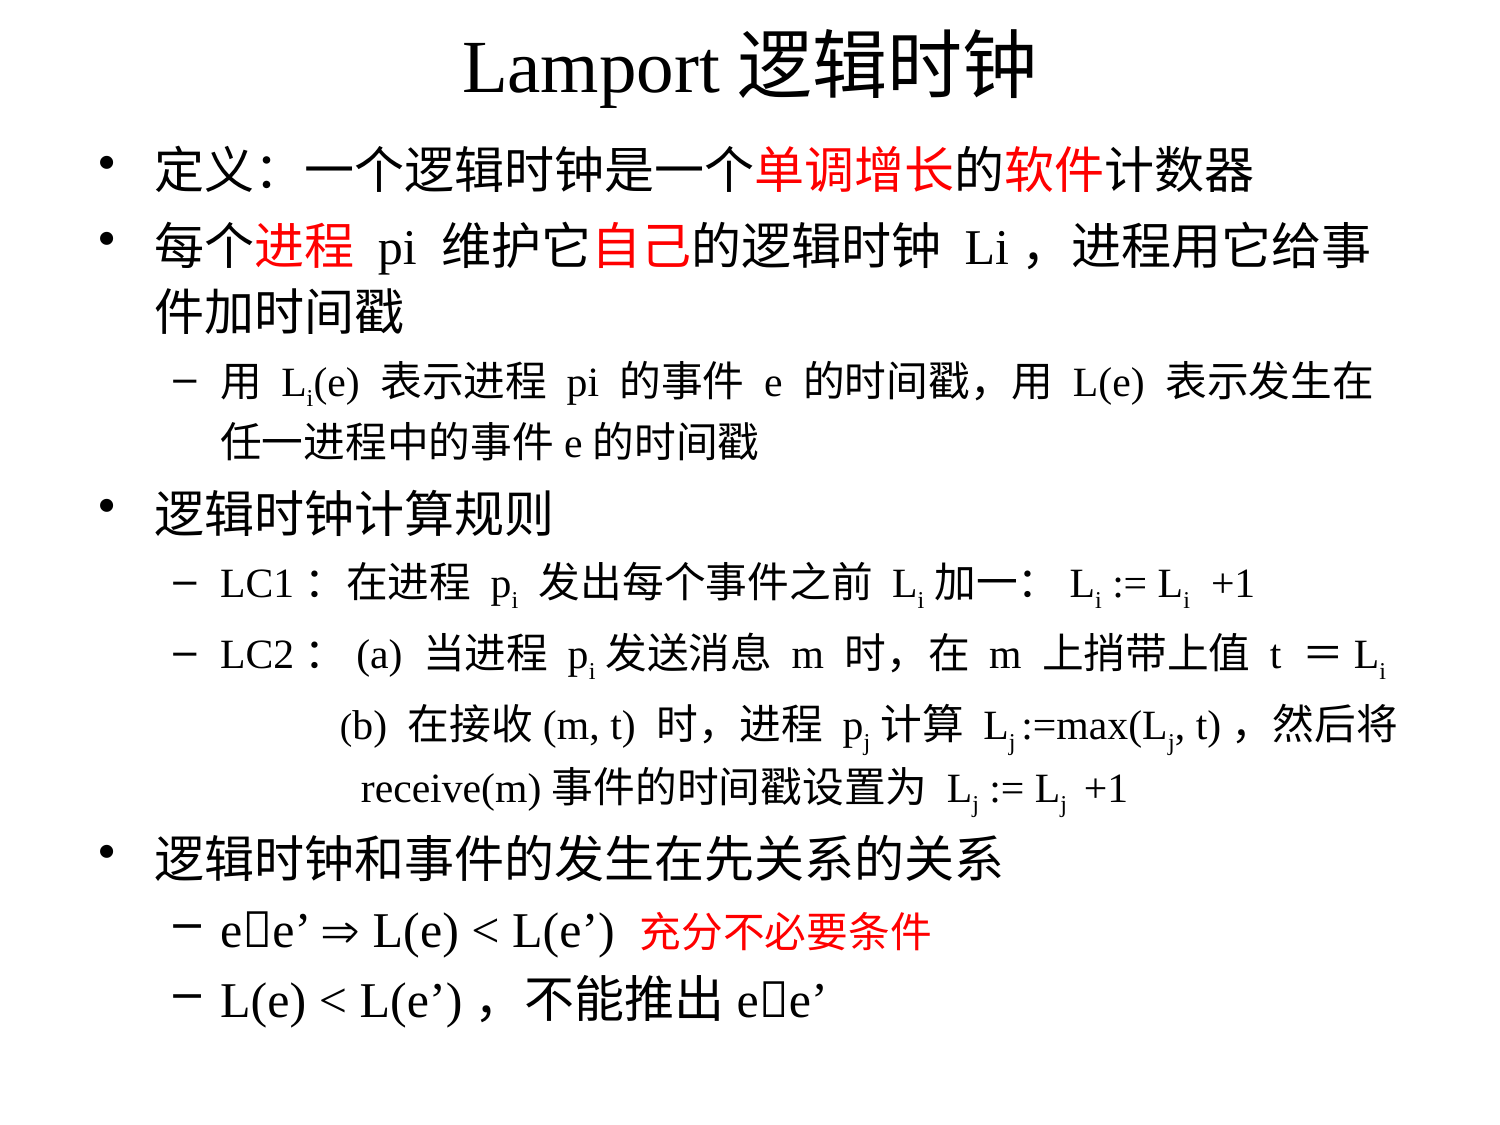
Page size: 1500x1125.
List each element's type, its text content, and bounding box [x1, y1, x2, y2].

title Lamport逻辑时钟 [75, 0, 1425, 125]
list 定义：一个逻辑时钟是一个单调增长的软件计数器 每个进程 pi 维护它自己的逻辑时钟 Li，进程用它给事件加时间戳 用 Li(e) 表示进程 pi 的事件 e 的时间戳，用 L(e) 表示发生在任一进程中的事件e的时间戳 逻辑时钟计算规则 LC1：在进程 pi 发出每个事件之前 Li加一：Li := Li +1 LC2：(a) 当进程 pi发送消息 m 时，在 m 上捎带上值 t ＝Li (b) 在接收(m, t) 时，进程 pj计算 Lj :=max(Lj, t)，然后将receive(m)事件的时间戳设置为 Lj := Lj +1 逻辑时钟和事件的发生在先关系的关系 ee’  L(e) < L(e’) 充分不必要条件 L(e) < L(e’)，不能推出ee’ [83, 125, 1425, 1125]
